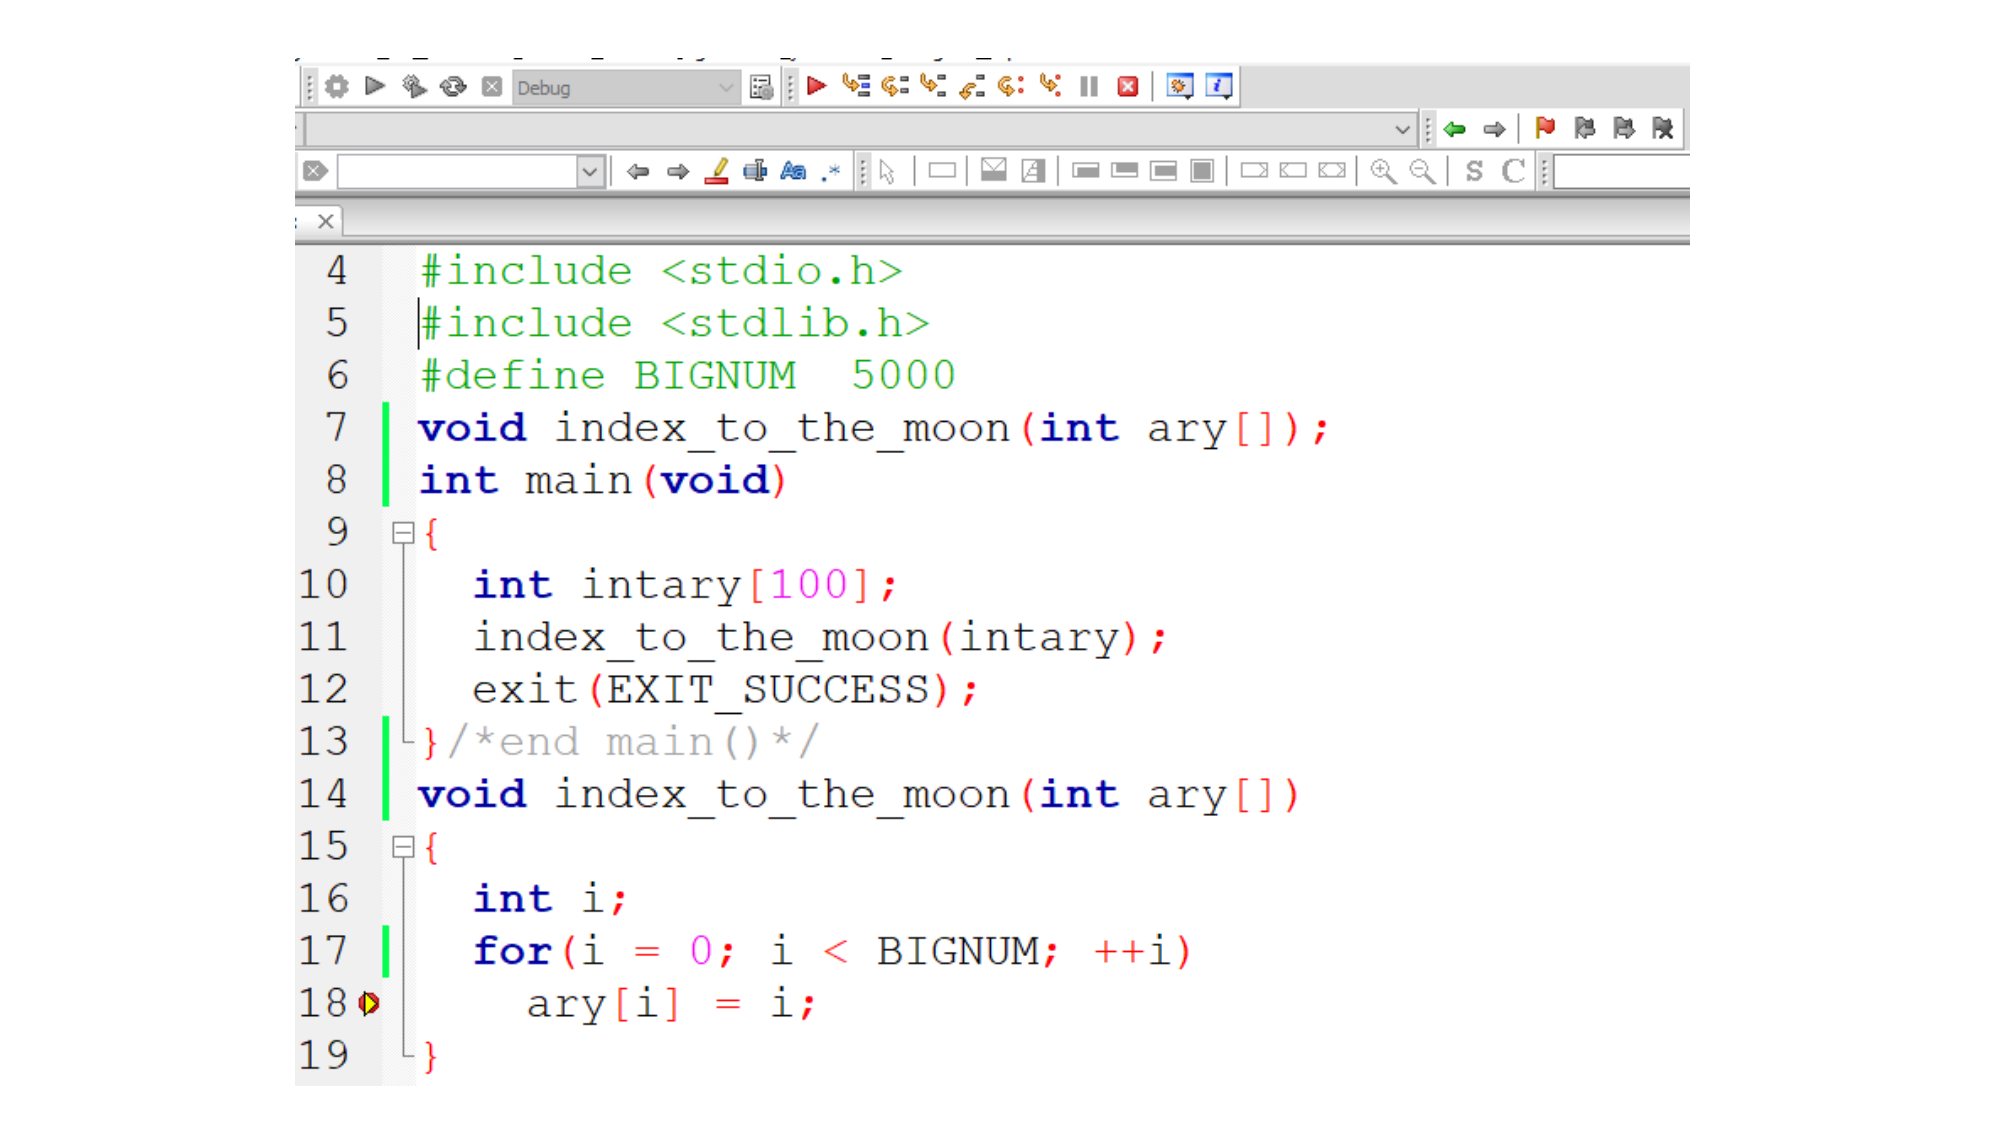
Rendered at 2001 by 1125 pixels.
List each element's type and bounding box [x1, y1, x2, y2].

picture [295, 58, 1690, 1086]
